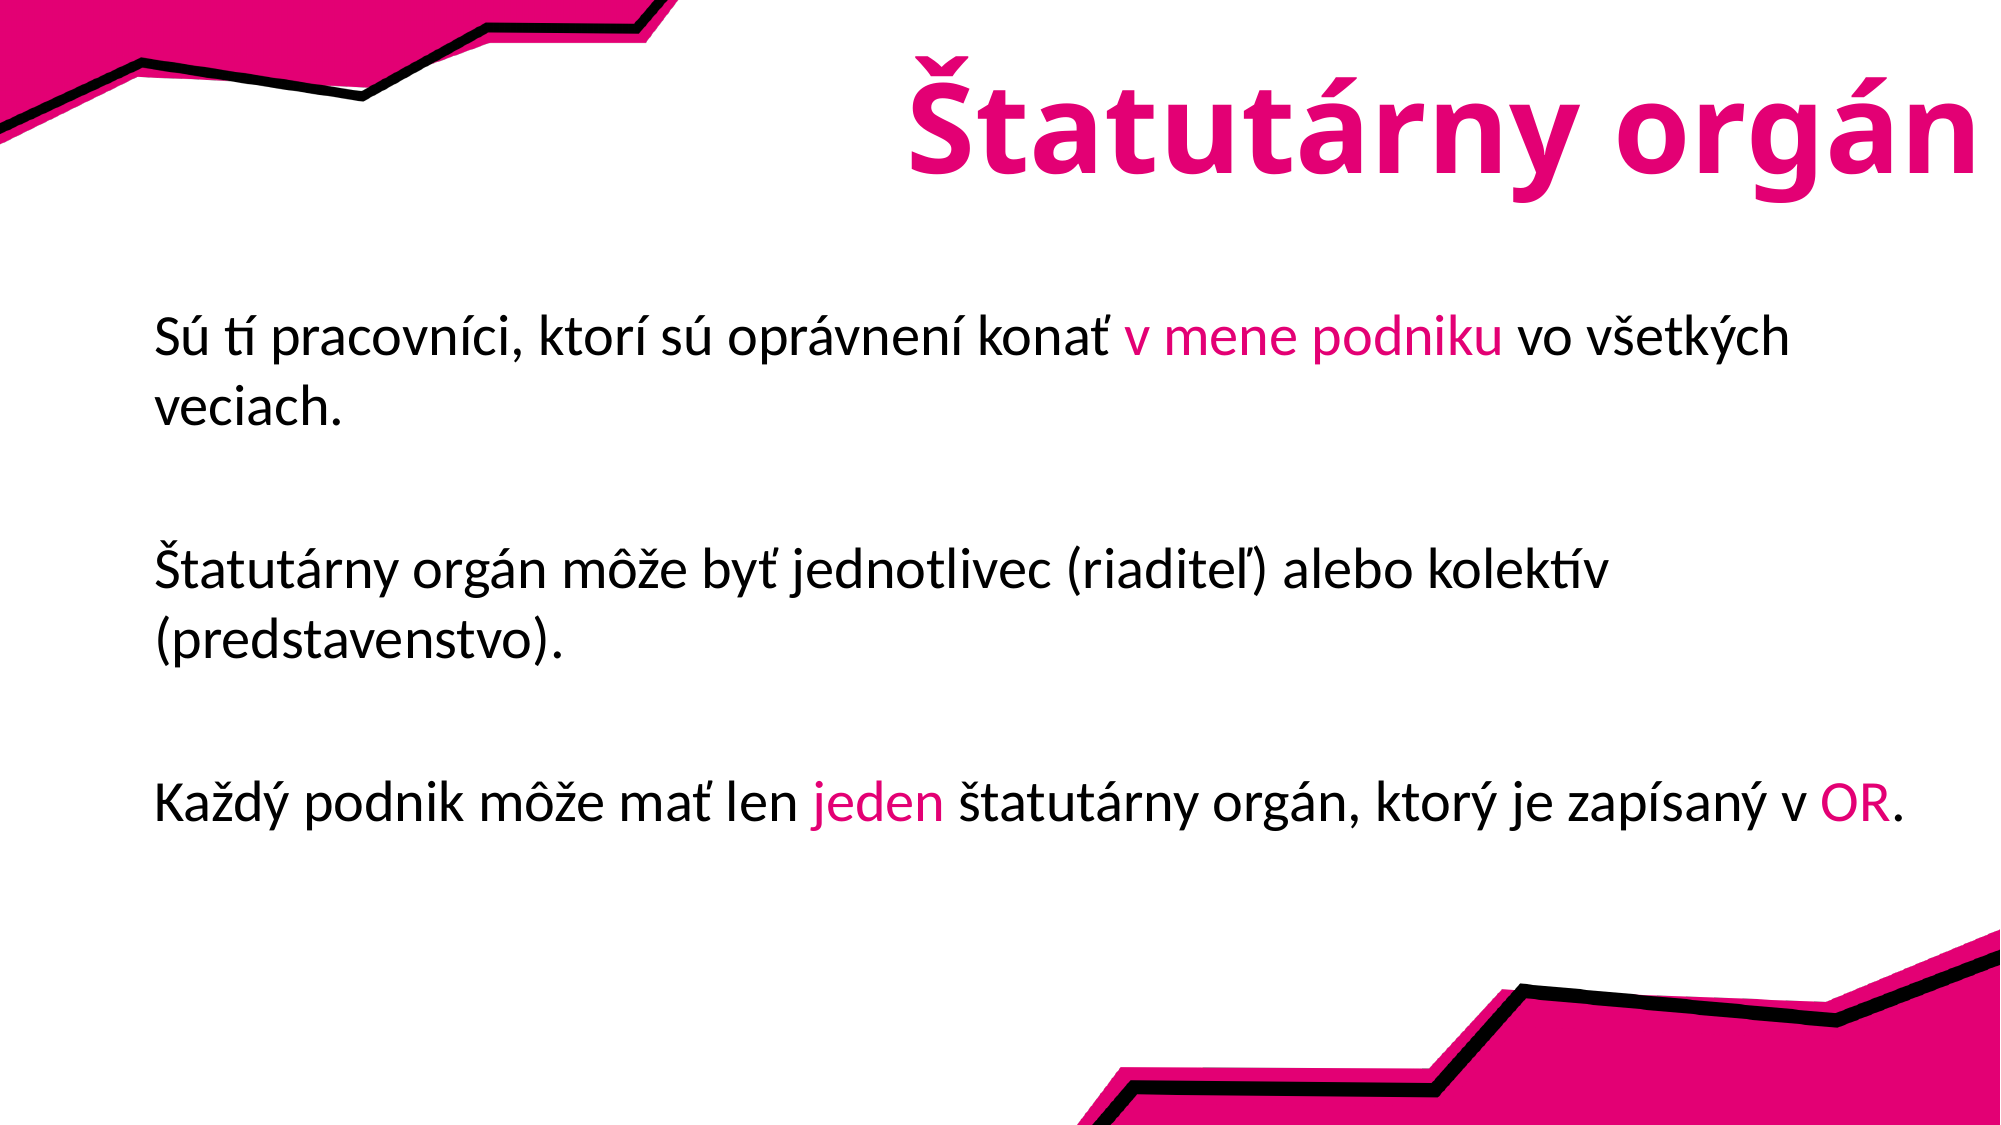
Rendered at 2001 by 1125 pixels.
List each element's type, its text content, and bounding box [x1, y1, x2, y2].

text_box Sú tí pracovníci, ktorí sú oprávnení konať v mene podniku vo všetkých veciach. Štatutárny orgán môže byť jednotlivec (riaditeľ) alebo kolektív (predstavenstvo). Každý podnik môže mať len jeden štatutárny orgán, ktorý je zapísaný v OR. [139, 289, 1951, 1125]
picture [911, 904, 2000, 1125]
picture [0, 0, 793, 154]
text_box Štatutárny orgán [891, 41, 2000, 206]
